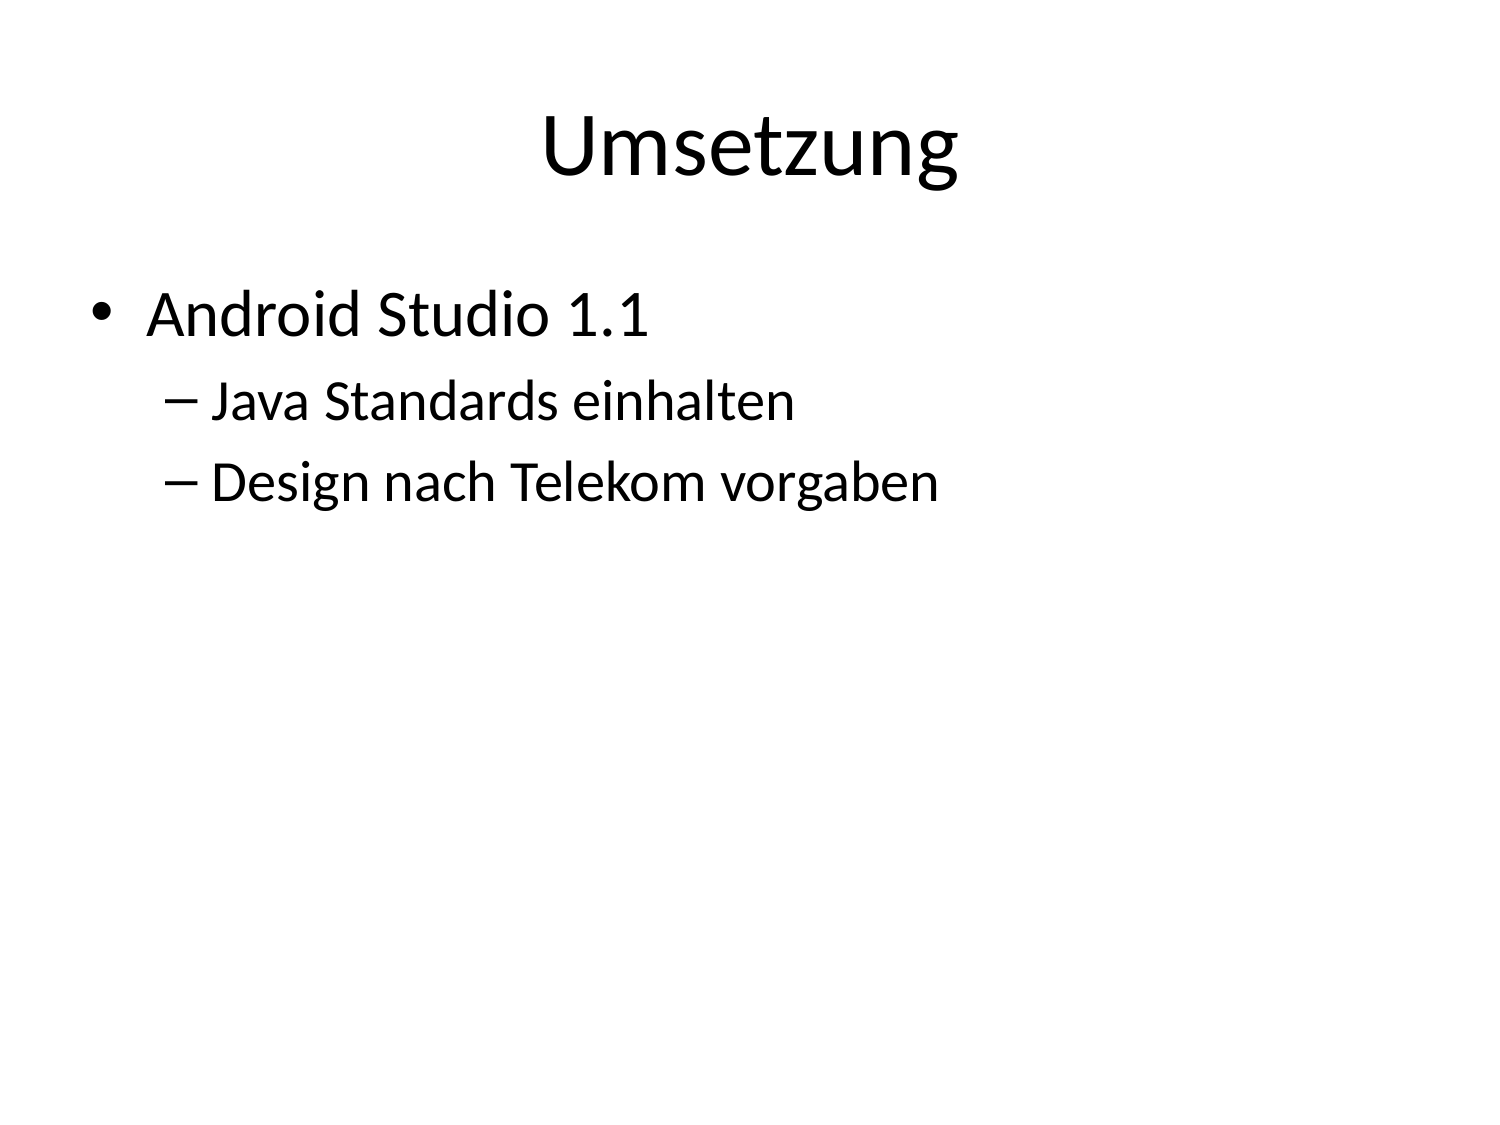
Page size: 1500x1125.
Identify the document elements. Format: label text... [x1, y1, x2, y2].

title Umsetzung [75, 45, 1425, 233]
list Android Studio 1.1 Java Standards einhalten Design nach Telekom vorgaben [75, 262, 1425, 1005]
